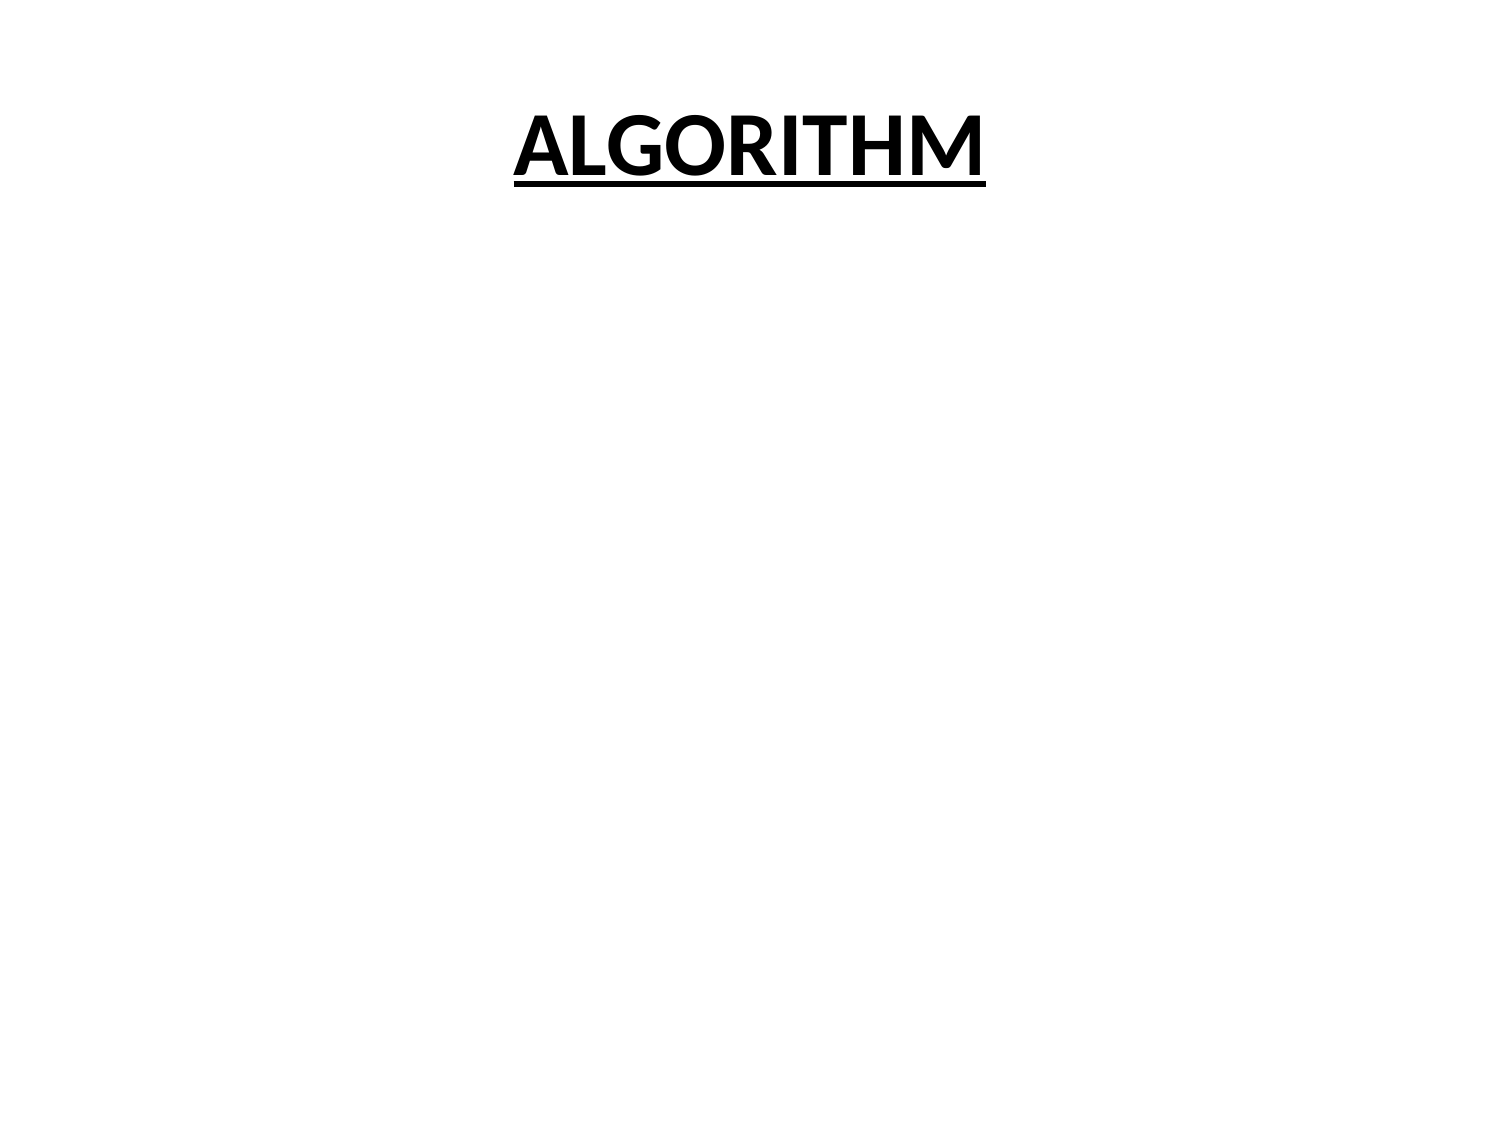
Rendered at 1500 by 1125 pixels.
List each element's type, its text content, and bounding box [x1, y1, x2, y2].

title ALGORITHM [75, 45, 1425, 233]
